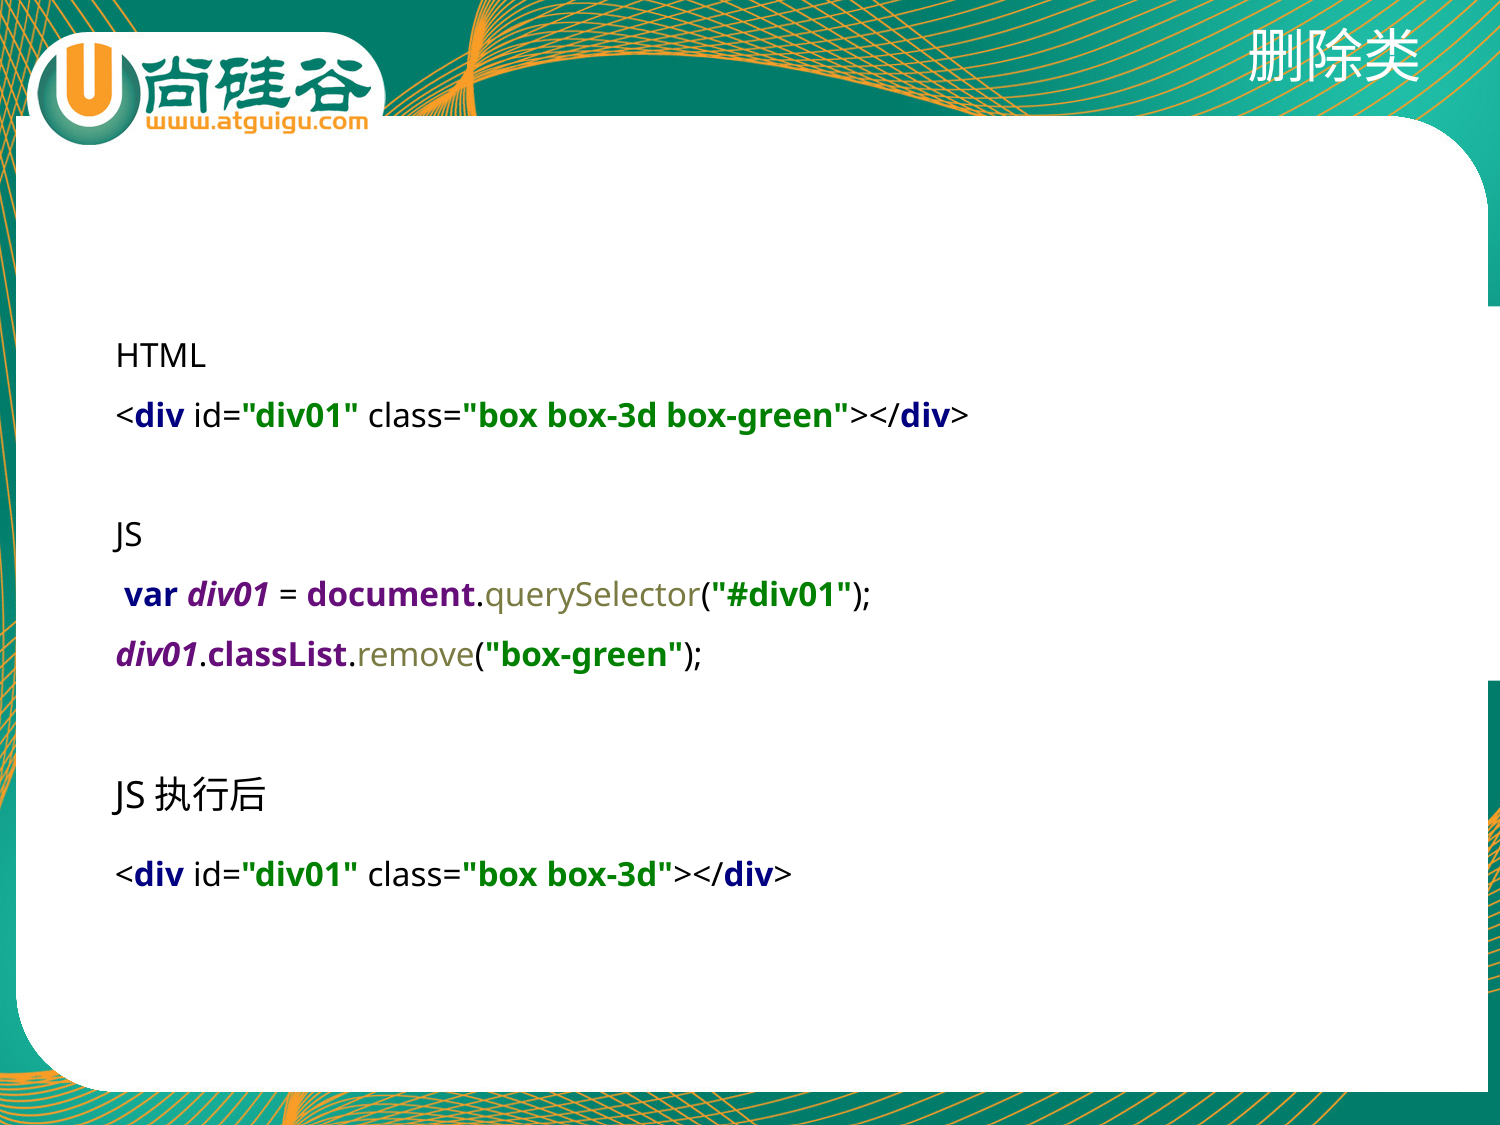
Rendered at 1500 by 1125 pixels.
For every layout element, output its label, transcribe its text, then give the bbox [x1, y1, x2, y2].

title 删除类 [87, 0, 1438, 109]
text_box <div id="div01" class="box box-3d"></div> [100, 845, 1306, 901]
picture [0, 0, 1500, 1125]
text_box JS执行后 [100, 763, 691, 823]
text_box HTML <div id="div01" class="box box-3d box-green"></div> JS var div01 = document.querySelector("#div01"); div01.classList.remove("box-green"); [100, 306, 1500, 681]
